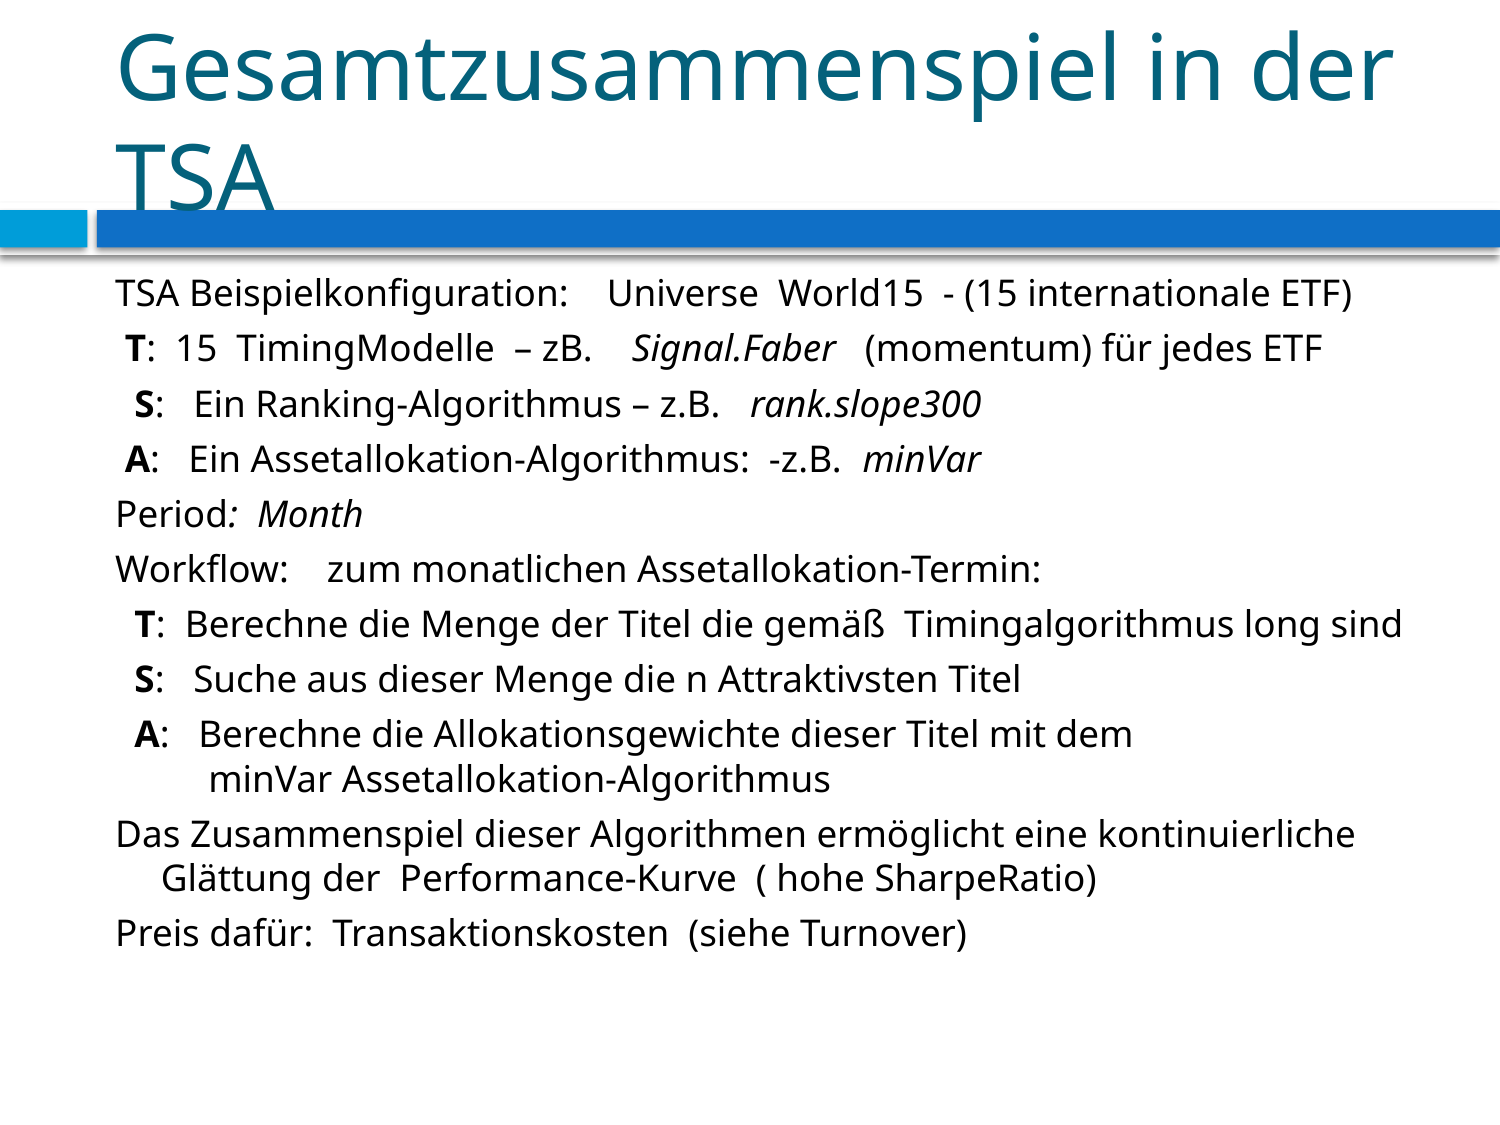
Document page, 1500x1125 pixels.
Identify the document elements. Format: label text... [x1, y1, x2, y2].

list TSA Beispielkonfiguration: Universe World15 - (15 internationale ETF) T: 15 TimingModelle – zB. Signal.Faber (momentum) für jedes ETF S: Ein Ranking-Algorithmus – z.B. rank.slope300 A: Ein Assetallokation-Algorithmus: -z.B. minVar Period: Month Workflow: zum monatlichen Assetallokation-Termin: T: Berechne die Menge der Titel die gemäß Timingalgorithmus long sind S: Suche aus dieser Menge die n Attraktivsten Titel A: Berechne die Allokationsgewichte dieser Titel mit dem minVar Assetallokation-Algorithmus Das Zusammenspiel dieser Algorithmen ermöglicht eine kontinuierliche Glättung der Performance-Kurve ( hohe SharpeRatio) Preis dafür: Transaktionskosten (siehe Turnover) [100, 262, 1438, 1000]
title Gesamtzusammenspiel in der TSA [100, 37, 1438, 200]
